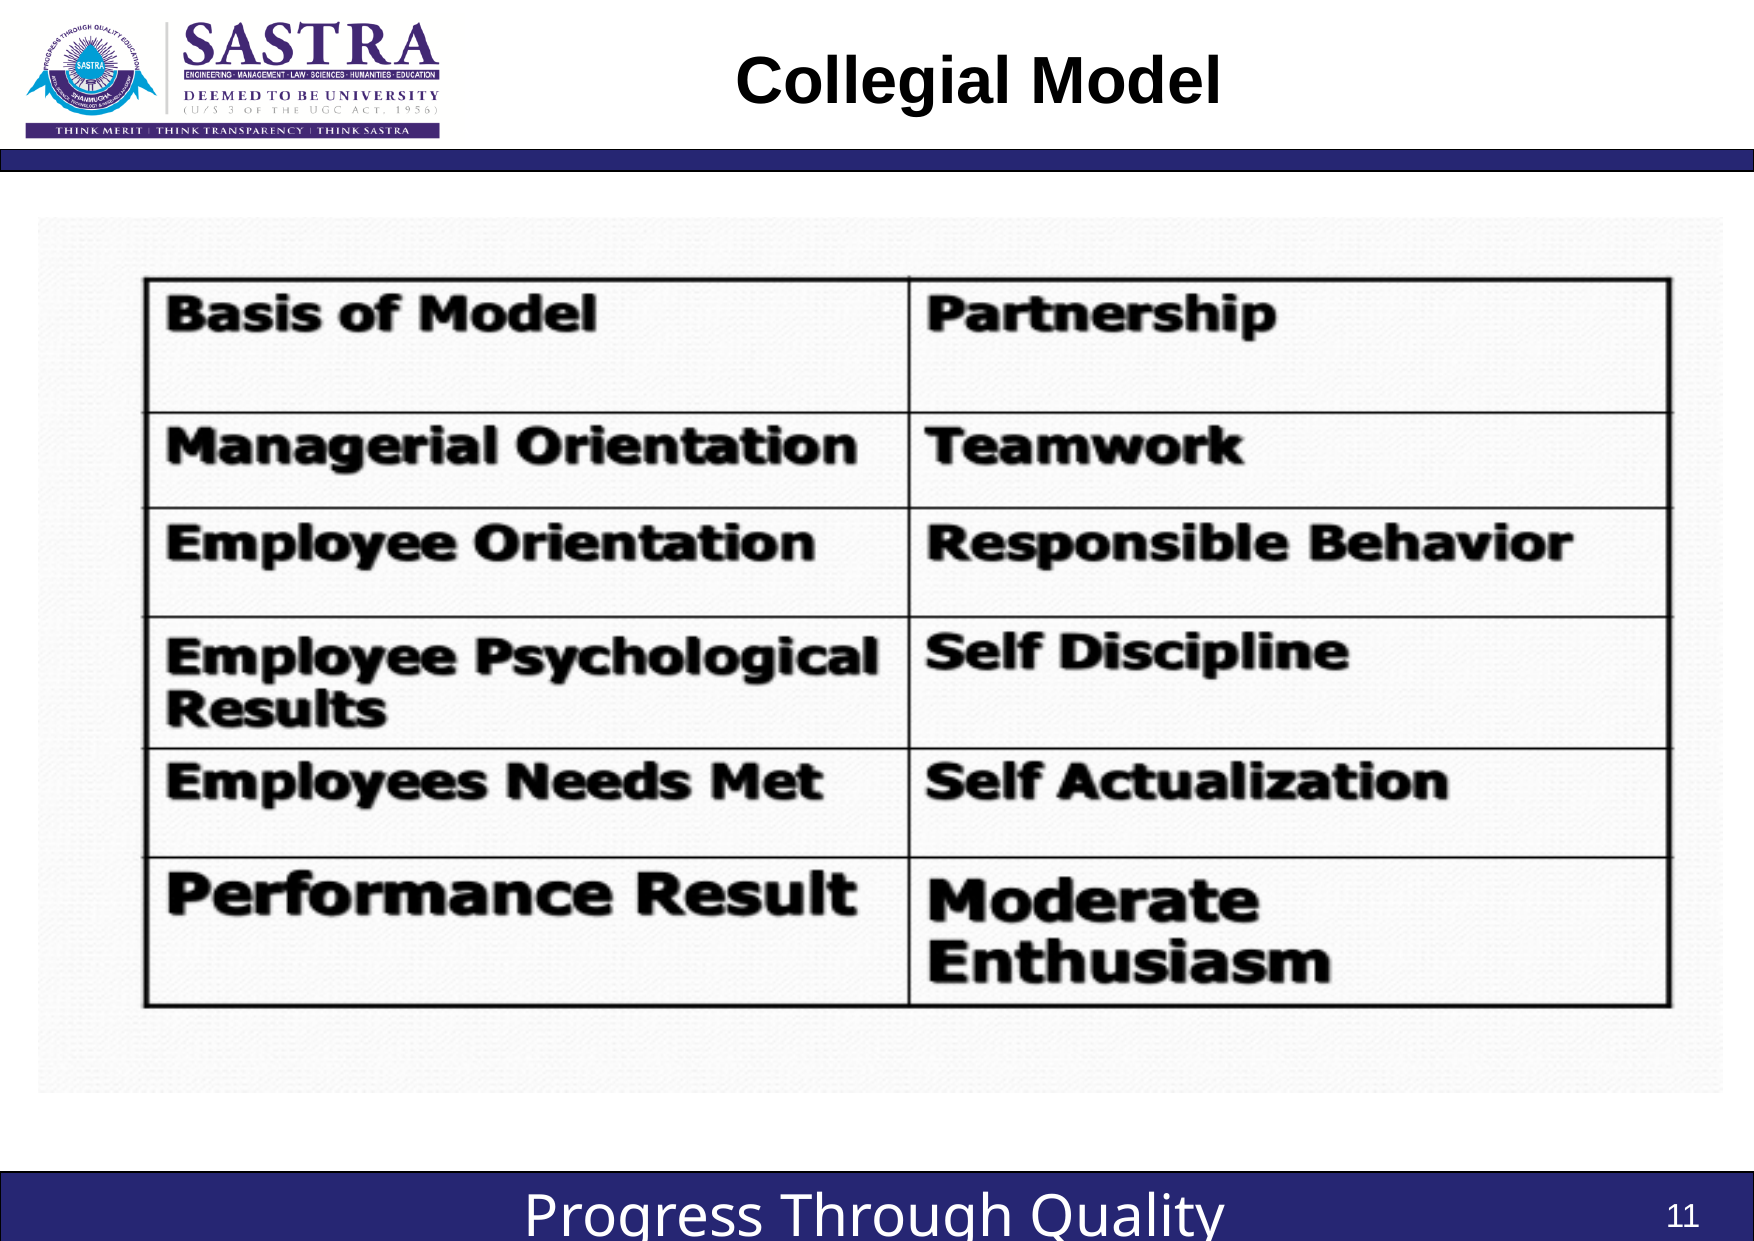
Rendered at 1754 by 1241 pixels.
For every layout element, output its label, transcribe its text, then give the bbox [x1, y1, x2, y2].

title Collegial Model [456, 28, 1502, 127]
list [38, 217, 1724, 1093]
picture [0, 13, 465, 146]
slide_number 11 [1307, 1184, 1718, 1237]
